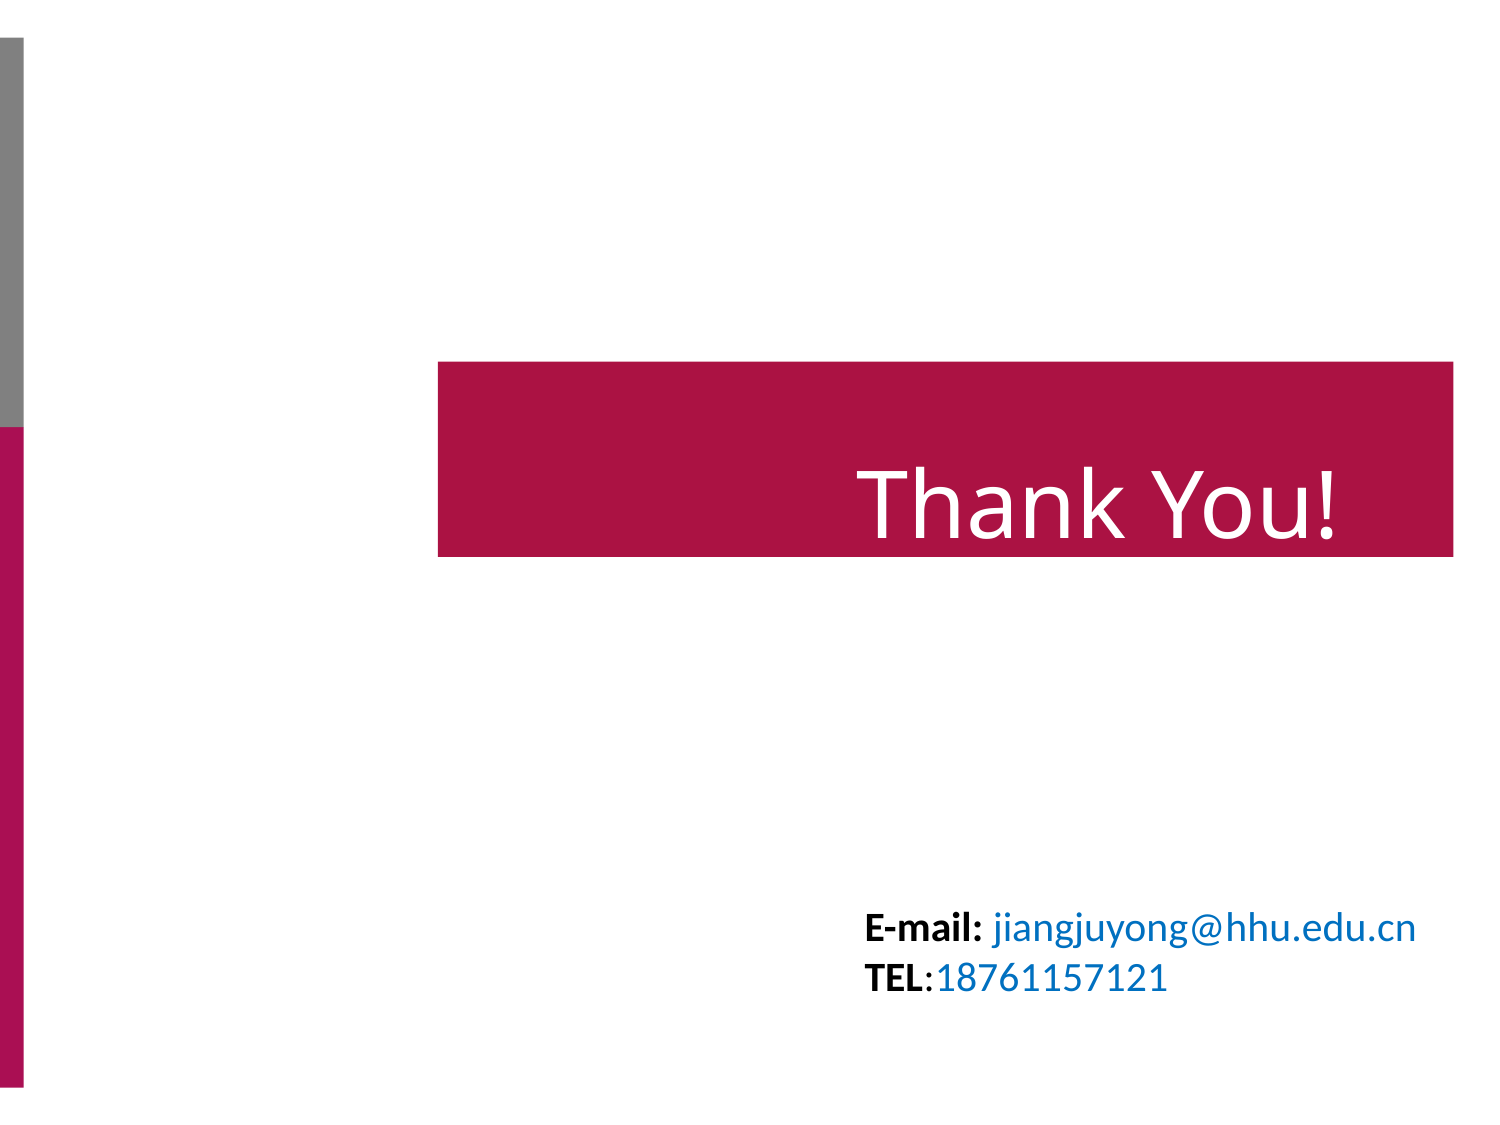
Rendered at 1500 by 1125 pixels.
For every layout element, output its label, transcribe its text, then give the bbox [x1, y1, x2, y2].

text_box E-mail: jiangjuyong@hhu.edu.cn TEL:18761157121 [849, 892, 1454, 1008]
text_box [0, 37, 24, 428]
text_box Thank You! [437, 361, 1454, 557]
